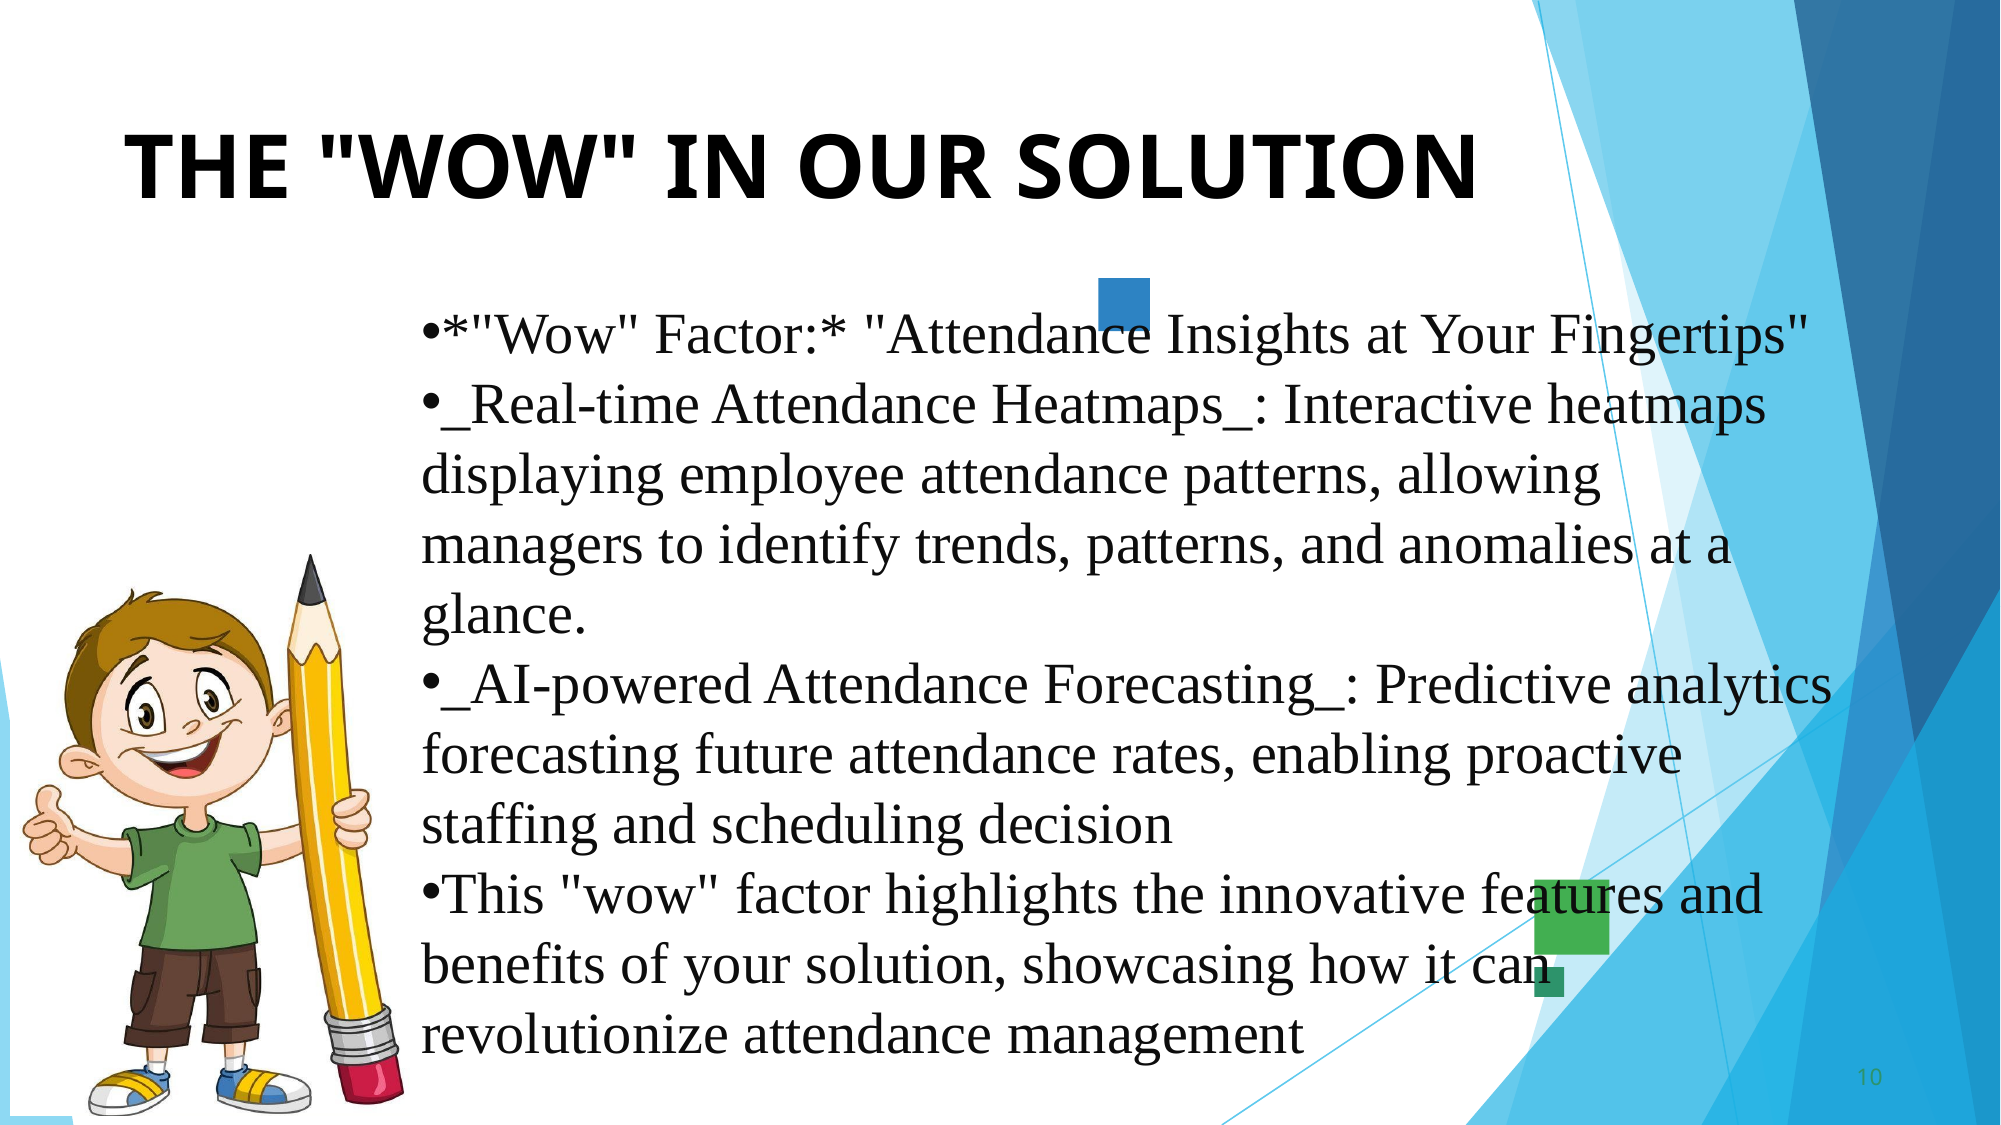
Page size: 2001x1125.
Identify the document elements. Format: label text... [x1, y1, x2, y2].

title THE "WOW" IN OUR SOLUTION [121, 107, 1513, 298]
picture [10, 554, 416, 1116]
text_box 10 [1849, 1061, 1888, 1095]
text_box *"Wow" Factor:* "Attendance Insights at Your Fingertips" _Real-time Attendance Heatmaps_: Interactive heatmaps displaying employee attendance patterns, allowing managers to identify trends, patterns, and anomalies at a glance. _AI-powered Attendance Forecasting_: Predictive analytics forecasting future attendance rates, enabling proactive staffing and scheduling decision This "wow" factor highlights the innovative features and benefits of your solution, showcasing how it can revolutionize attendance management [406, 287, 1850, 1073]
